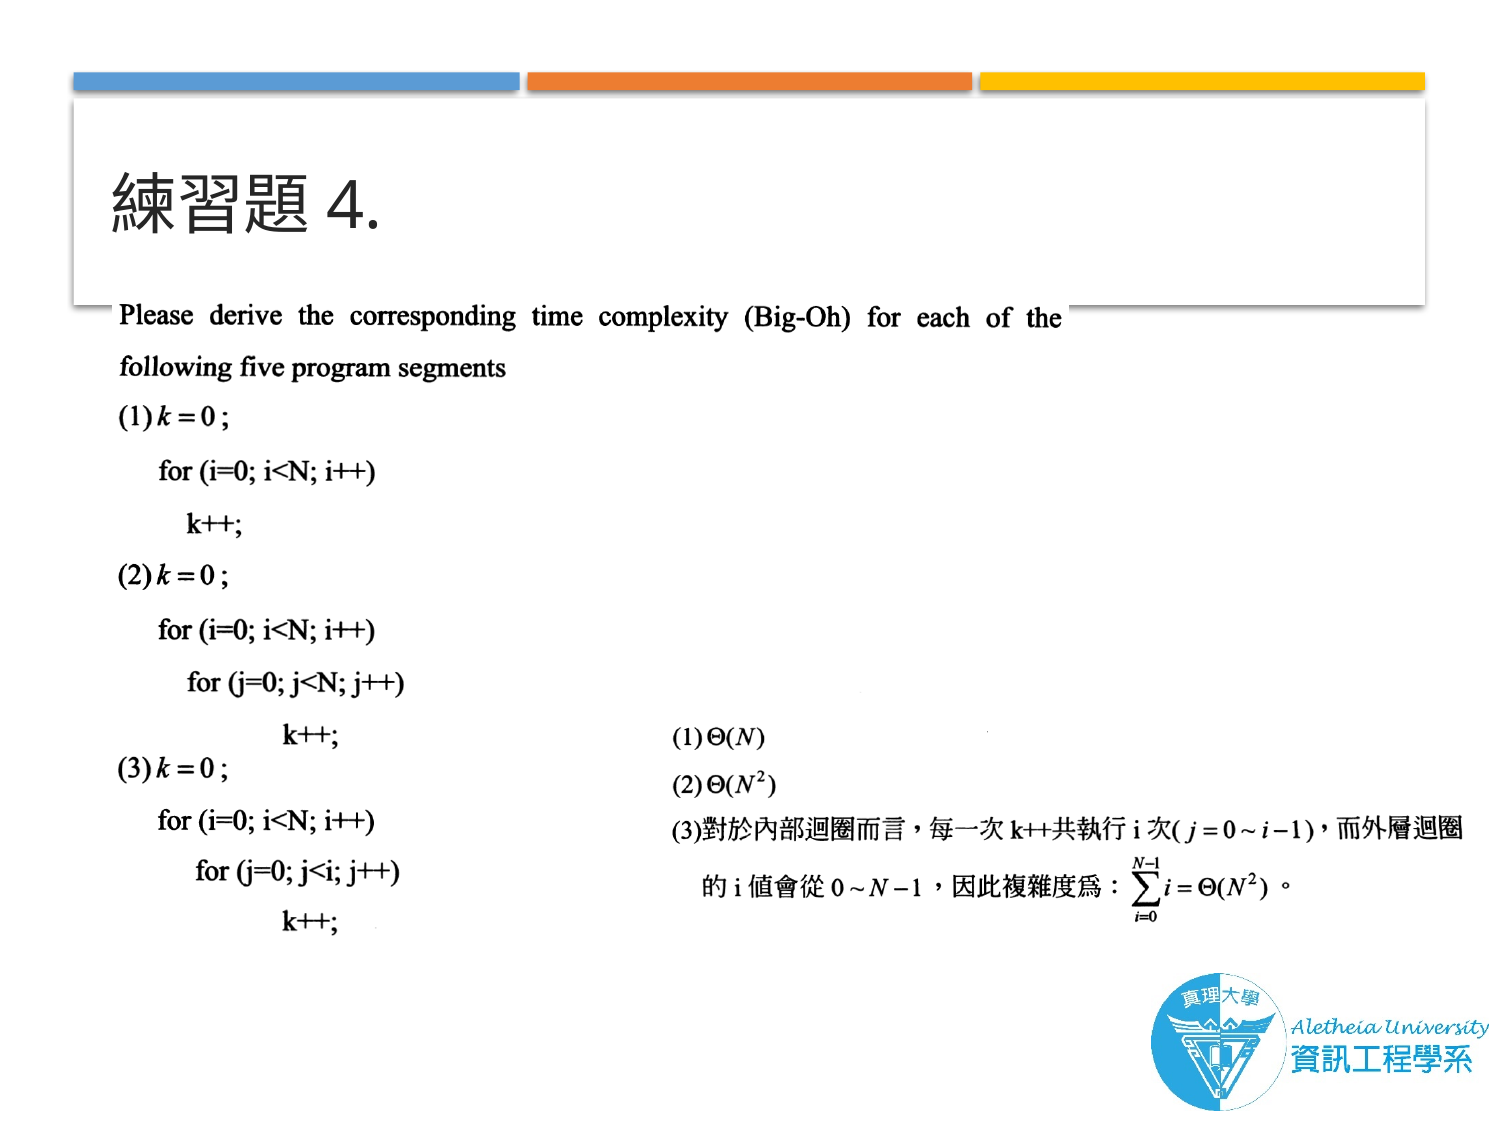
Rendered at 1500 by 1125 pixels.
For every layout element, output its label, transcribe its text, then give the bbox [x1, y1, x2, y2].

picture [663, 715, 1474, 929]
title 練習題4. [95, 112, 1406, 291]
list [111, 286, 1070, 945]
picture [1151, 973, 1489, 1111]
